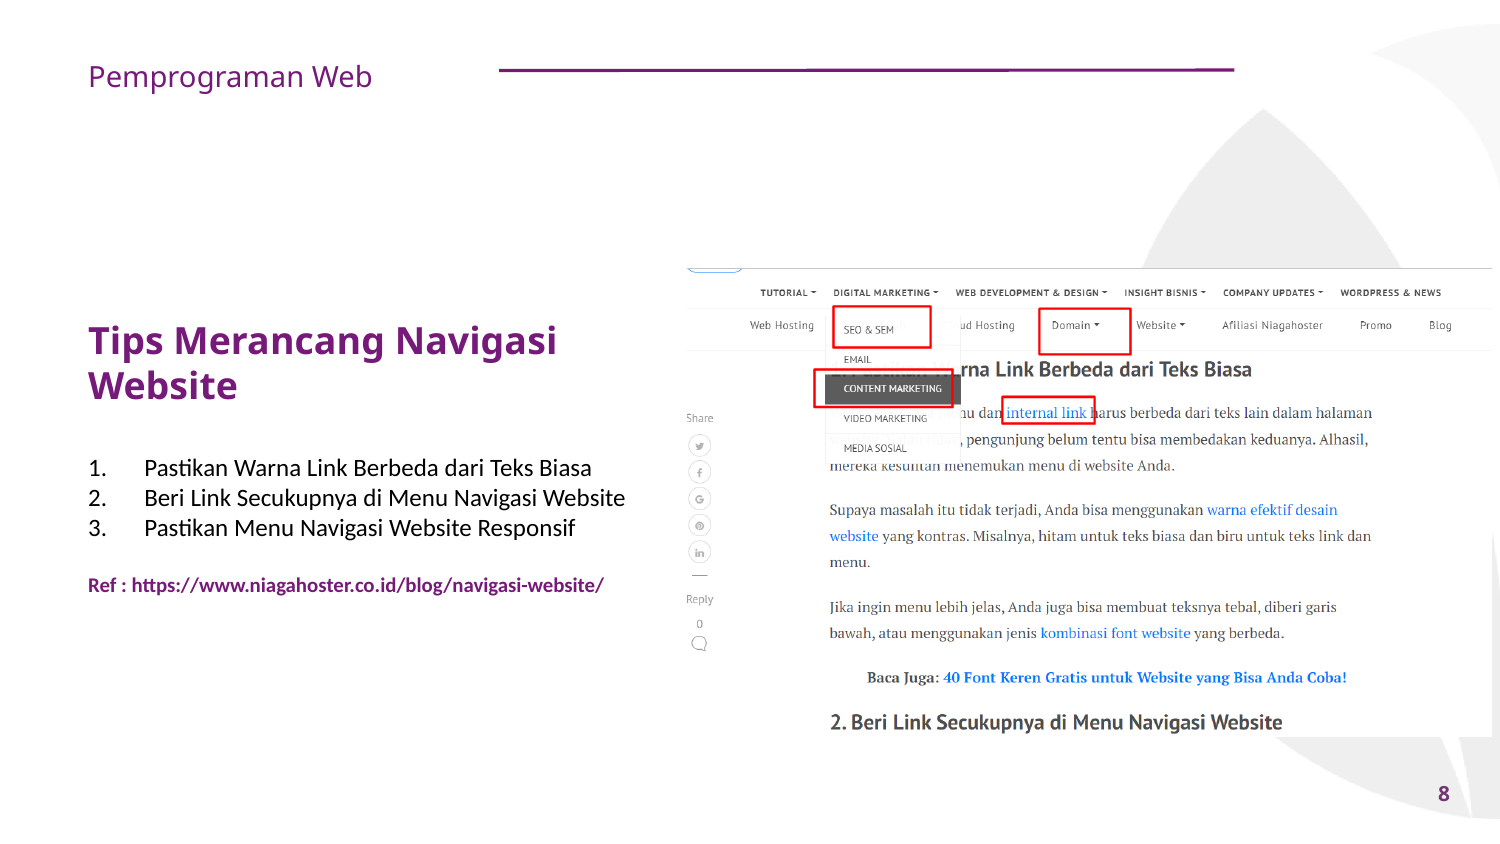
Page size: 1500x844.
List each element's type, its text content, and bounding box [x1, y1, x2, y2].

text_box Pemprograman Web [73, 35, 499, 117]
text_box Tips Merancang Navigasi Website Pastikan Warna Link Berbeda dari Teks Biasa Beri Link Secukupnya di Menu Navigasi Website Pastikan Menu Navigasi Website Responsif Ref : https://www.niagahoster.co.id/blog/navigasi-website/ [73, 150, 653, 763]
picture [687, 24, 1500, 819]
